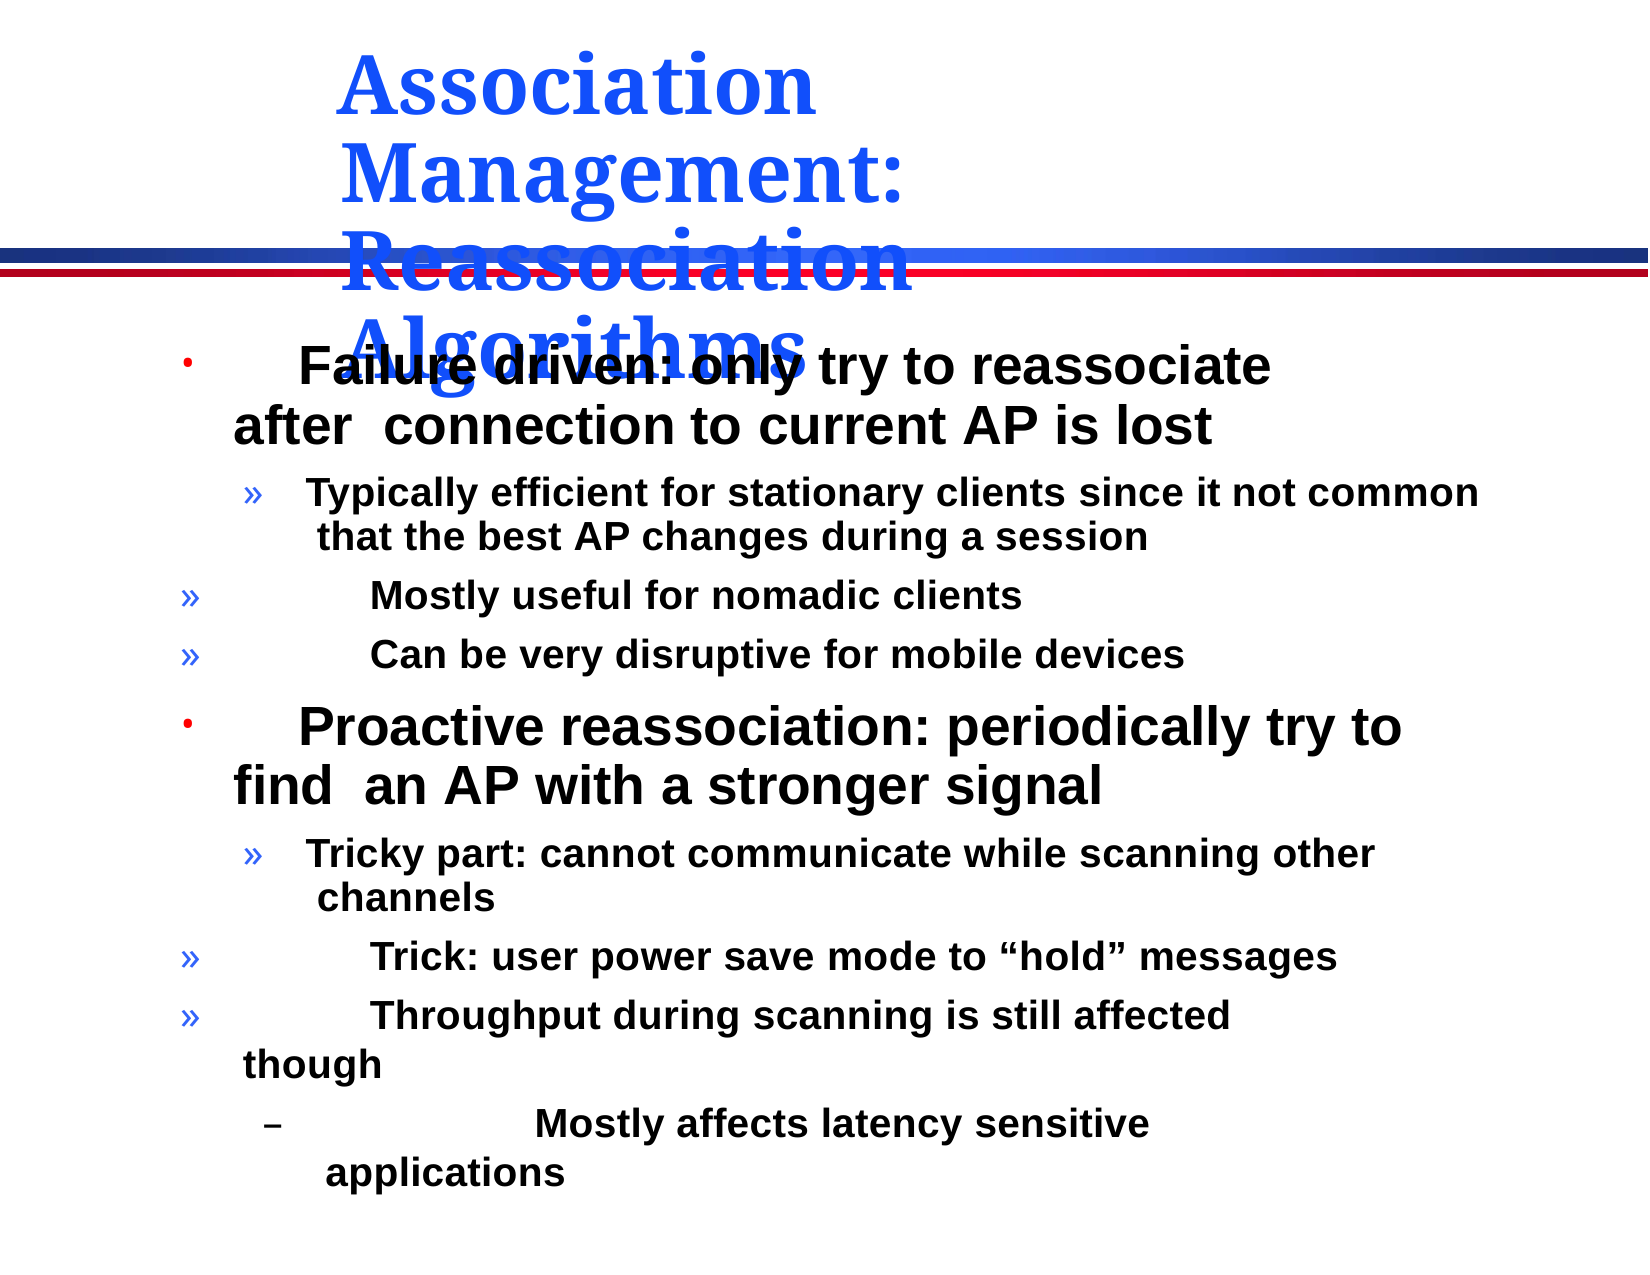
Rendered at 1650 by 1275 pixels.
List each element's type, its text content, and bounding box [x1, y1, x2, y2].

picture [1316, 248, 1648, 263]
picture [1316, 269, 1648, 277]
title Association Management: Reassociation Algorithms [334, 28, 1316, 326]
picture [0, 248, 334, 263]
picture [0, 269, 334, 277]
text_box Failure driven: only try to reassociate after connection to current AP is lost » Typically efficient for stationary clients since it not common that the best AP changes during a session » Mostly useful for nomadic clients » Can be very disruptive for mobile devices Proactive reassociation: periodically try to find an AP with a stronger signal » Tricky part: cannot communicate while scanning other channels » Trick: user power save mode to “hold” messages » Throughput during scanning is still affected though – Mostly affects latency sensitive applications [178, 326, 1483, 1195]
